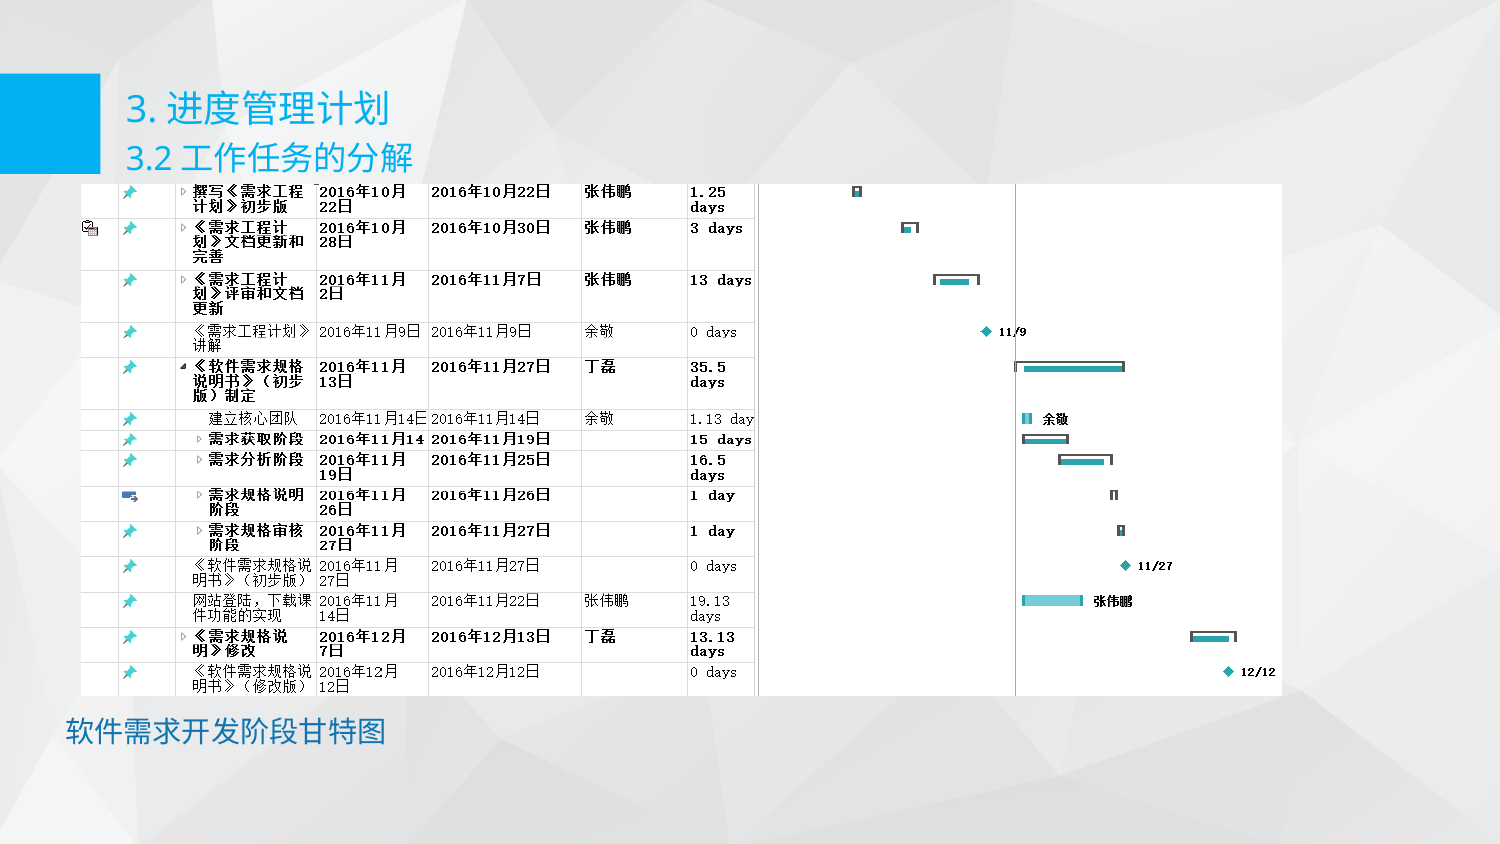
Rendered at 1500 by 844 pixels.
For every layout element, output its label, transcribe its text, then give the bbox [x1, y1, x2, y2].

text_box 3.2工作任务的分解 [111, 129, 502, 183]
picture [0, 0, 1500, 844]
text_box 3.进度管理计划 [111, 77, 439, 129]
text_box 软件需求开发阶段甘特图 [50, 706, 633, 756]
text_box [0, 71, 102, 176]
